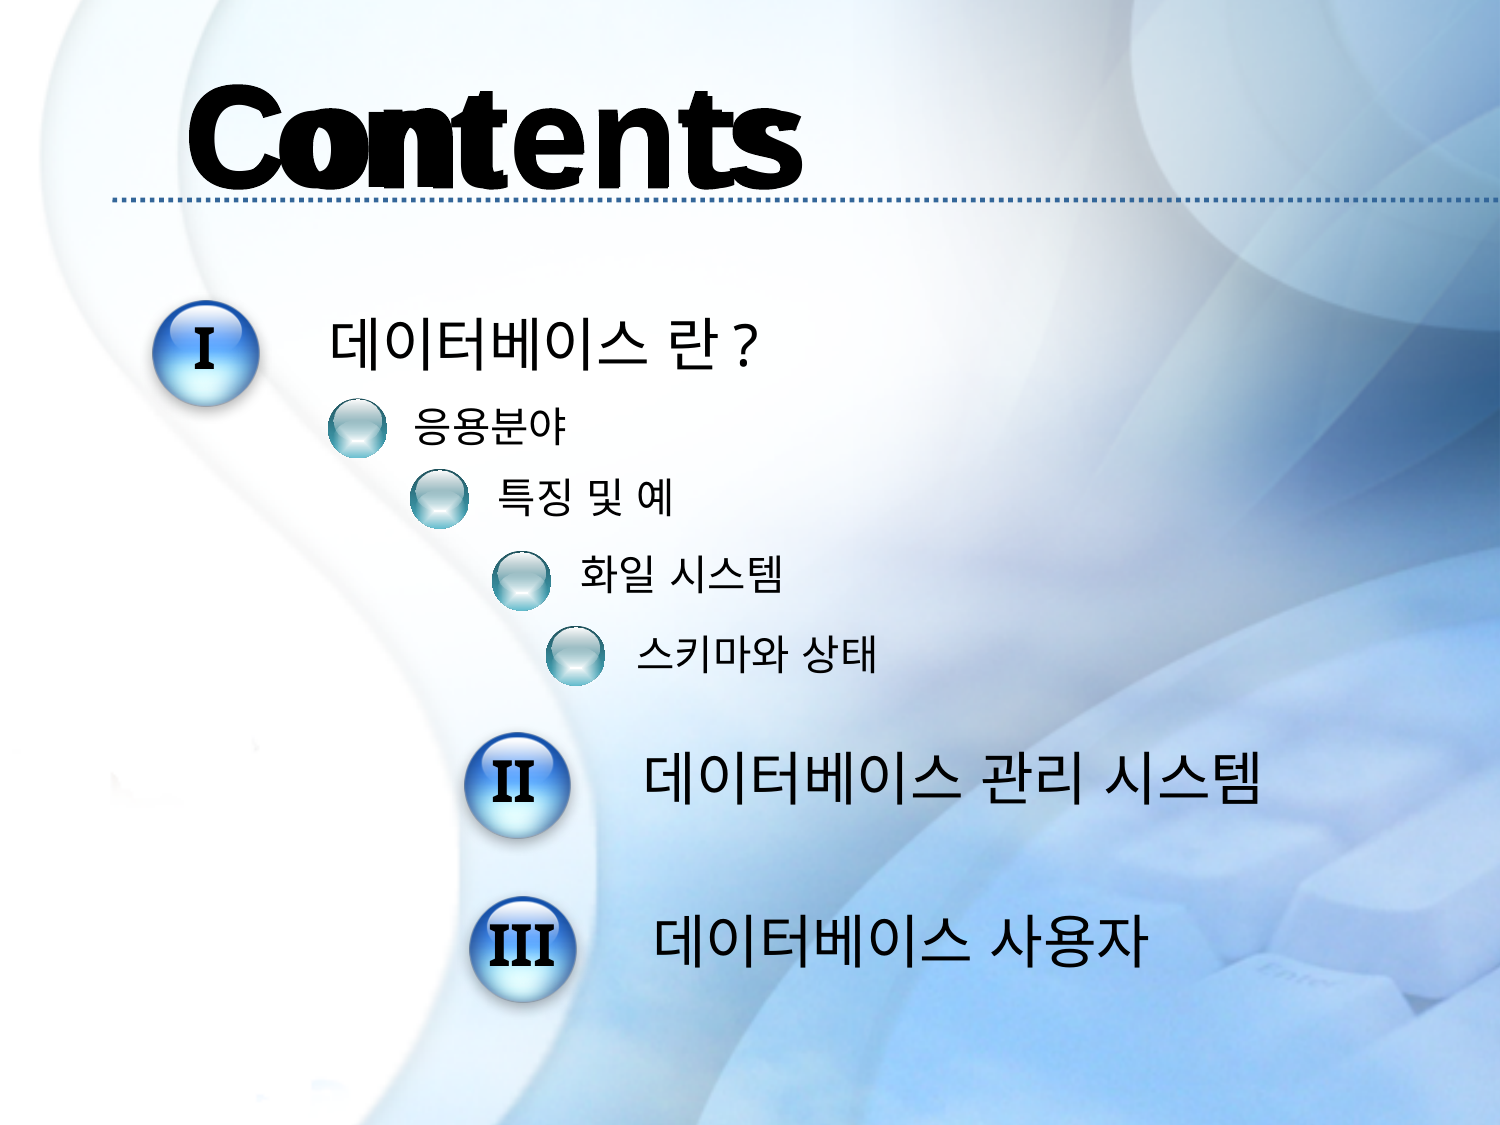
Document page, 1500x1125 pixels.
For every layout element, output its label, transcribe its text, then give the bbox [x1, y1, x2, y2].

text_box 특징 및 예 [482, 464, 691, 529]
text_box 화일 시스템 [565, 541, 800, 607]
text_box 스키마와 상태 [621, 621, 894, 686]
text_box Contents [171, 42, 832, 223]
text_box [456, 888, 1192, 1020]
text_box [409, 468, 470, 531]
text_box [545, 625, 606, 688]
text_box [491, 550, 552, 613]
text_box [451, 724, 1313, 856]
text_box 응용분야 [398, 432, 583, 459]
picture [0, 0, 1500, 1125]
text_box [140, 292, 794, 425]
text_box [327, 398, 388, 461]
